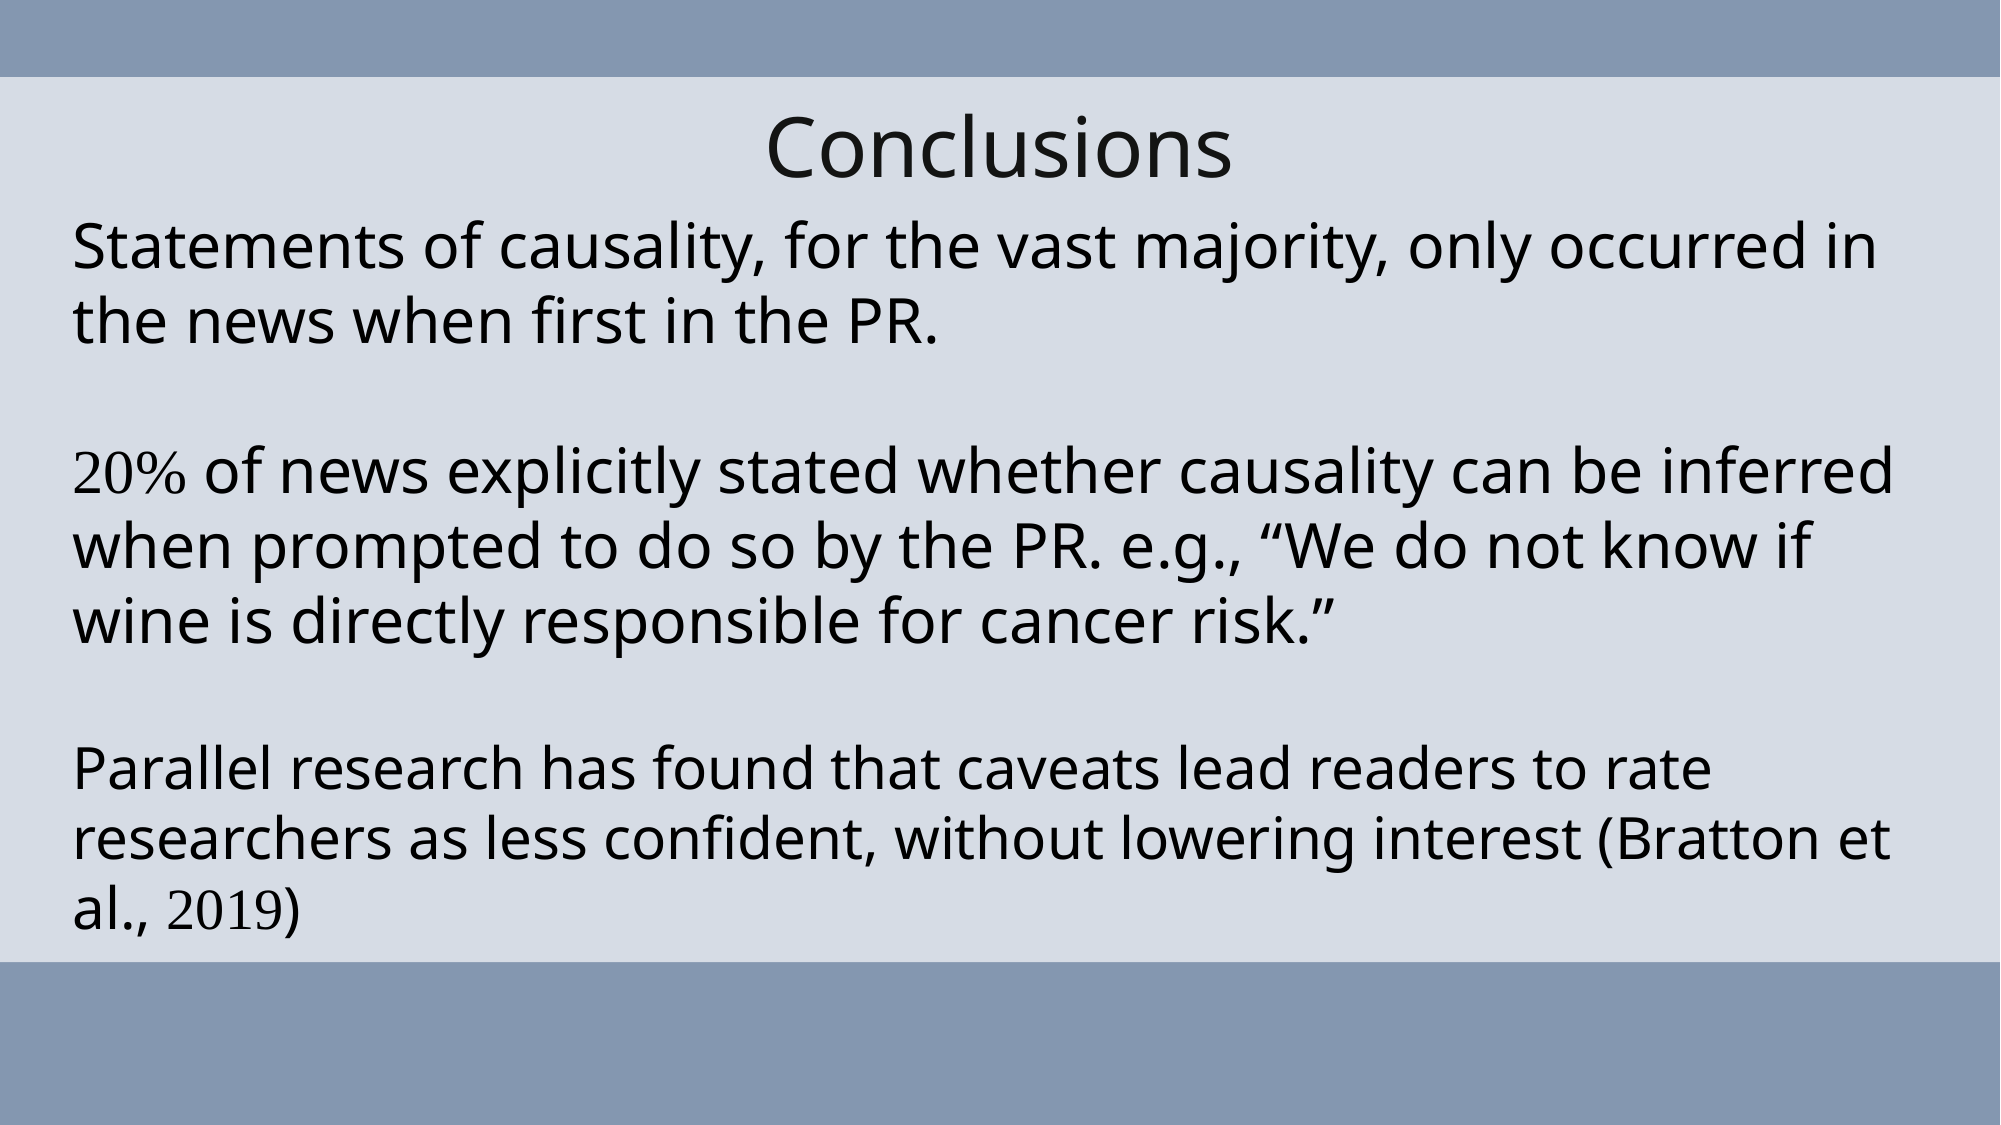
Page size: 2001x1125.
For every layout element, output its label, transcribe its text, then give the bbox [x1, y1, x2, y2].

text_box Conclusions [158, 86, 1842, 199]
text_box [0, 76, 2000, 963]
text_box [0, 0, 2000, 76]
text_box [0, 963, 2000, 1125]
text_box Statements of causality, for the vast majority, only occurred in the news when first in the PR. 20% of news explicitly stated whether causality can be inferred when prompted to do so by the PR. e.g., “We do not know if wine is directly responsible for cancer risk.” Parallel research has found that caveats lead readers to rate researchers as less confident, without lowering interest (Bratton et al., 2019) [57, 199, 1943, 1089]
